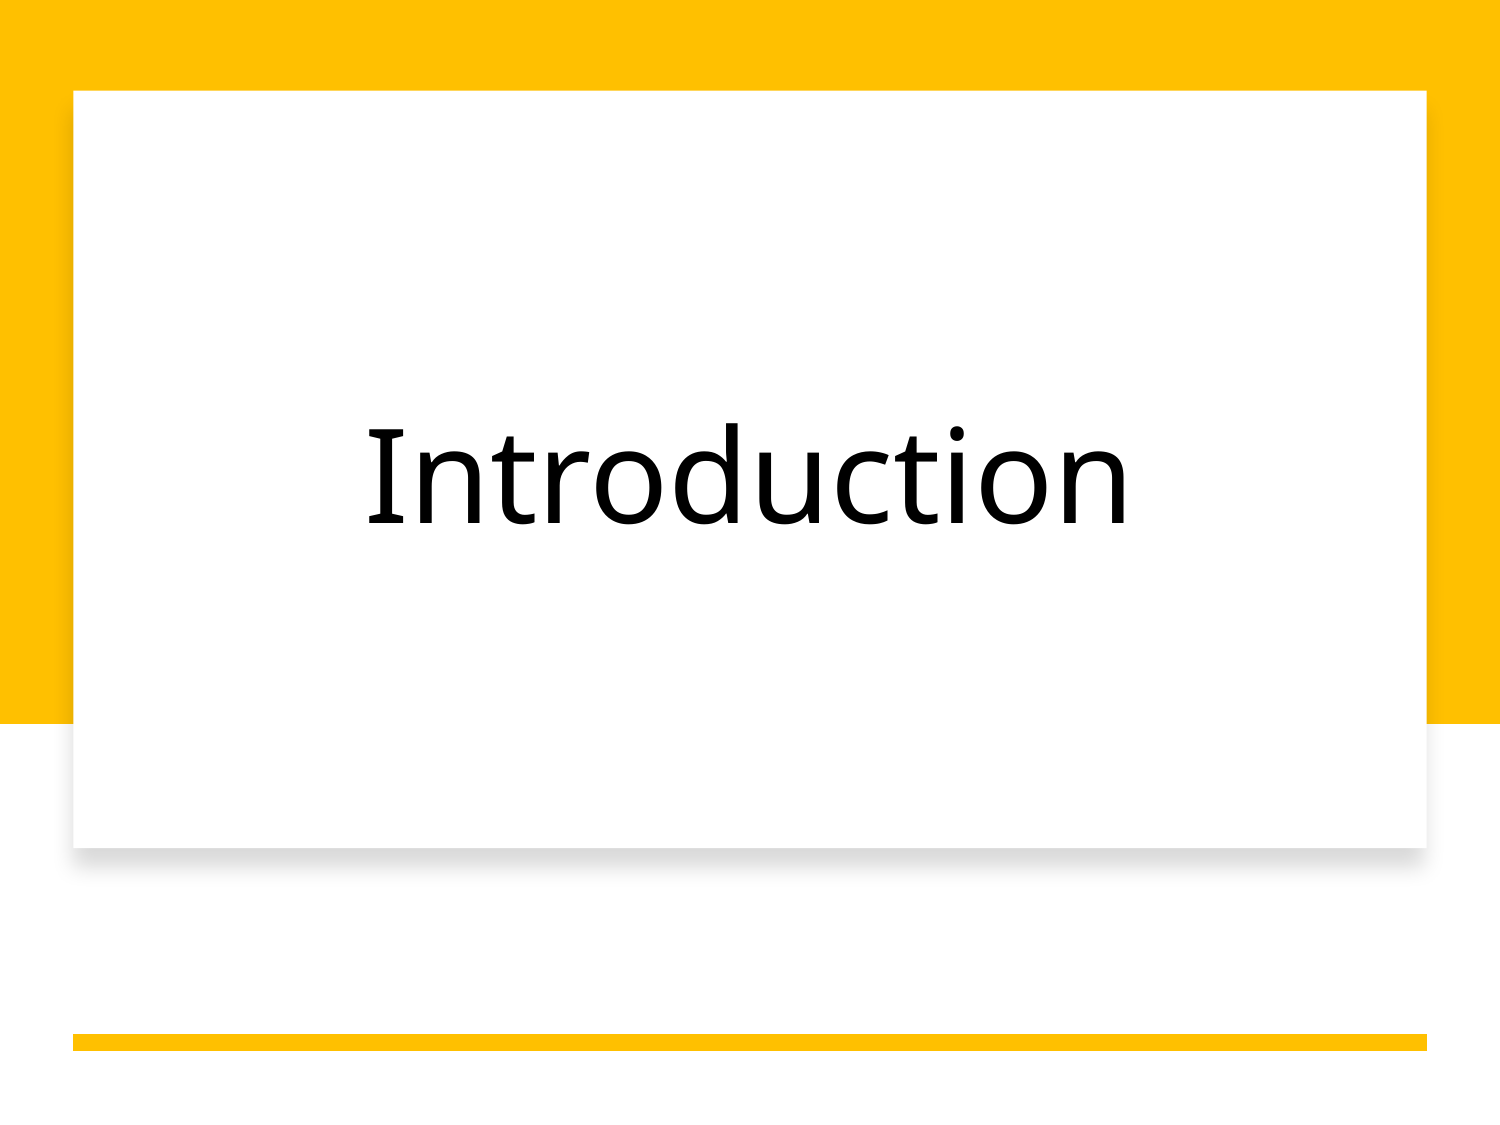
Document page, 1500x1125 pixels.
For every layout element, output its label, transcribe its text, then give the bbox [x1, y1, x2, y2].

text_box [0, 0, 1500, 725]
text_box [0, 725, 1500, 1125]
title Introduction [187, 212, 1313, 750]
text_box [71, 725, 1430, 871]
text_box [72, 89, 1428, 849]
